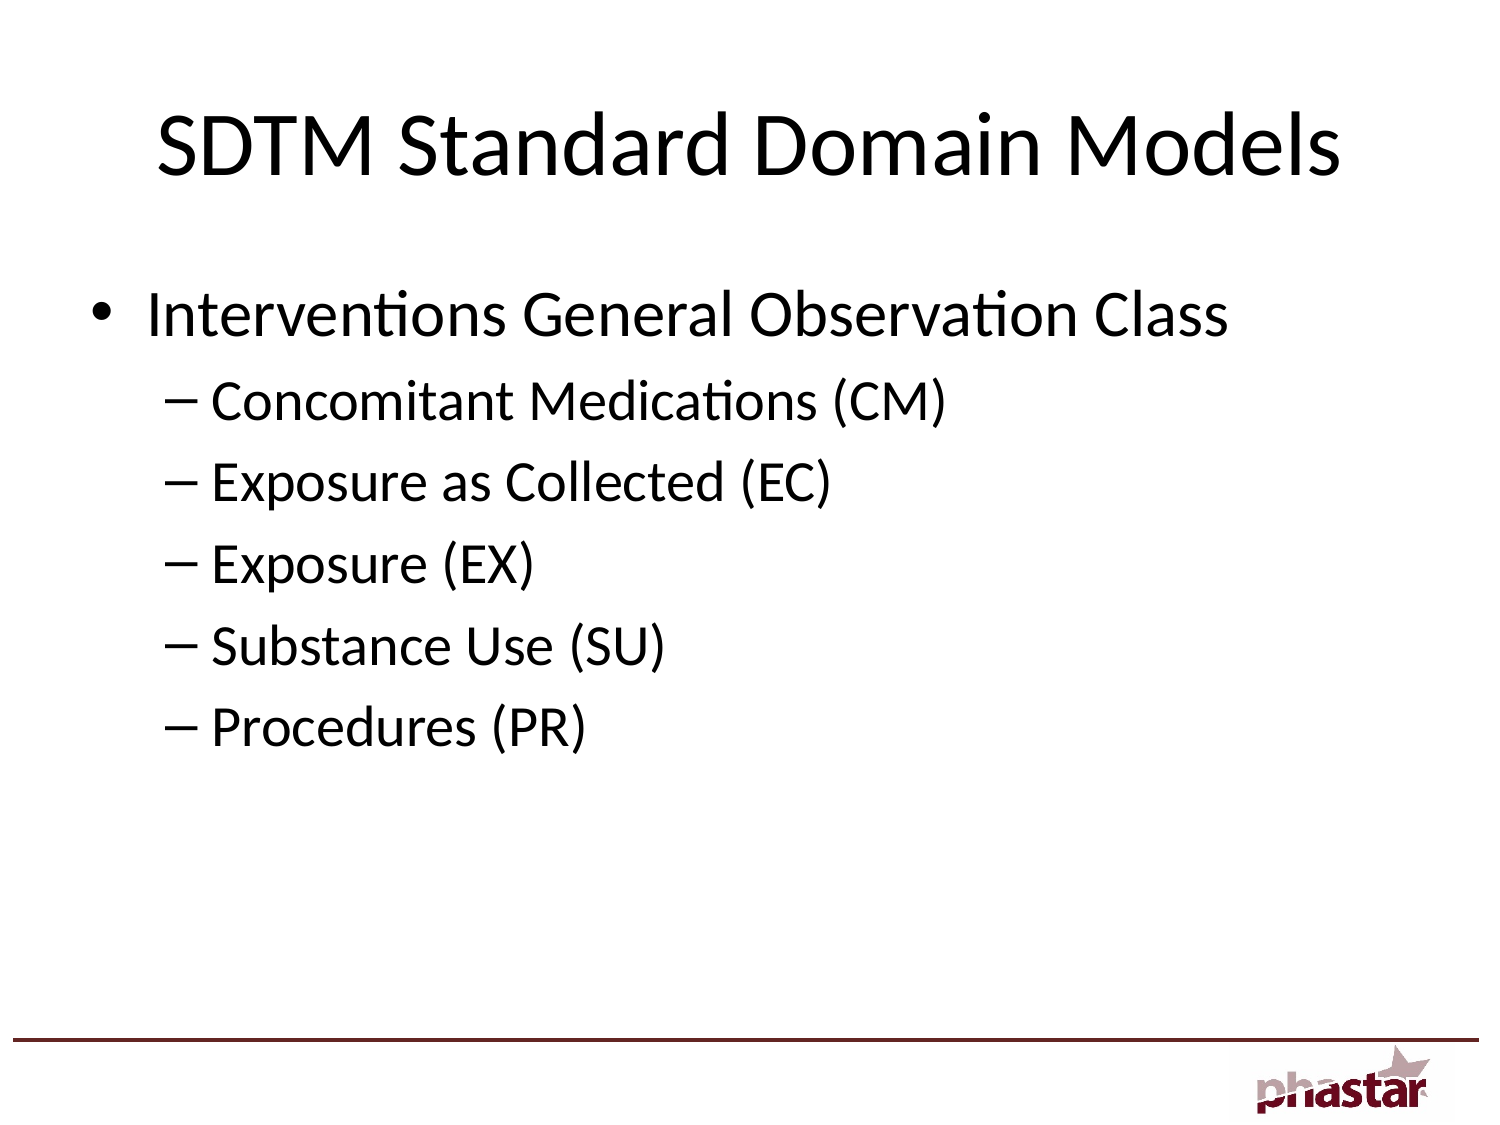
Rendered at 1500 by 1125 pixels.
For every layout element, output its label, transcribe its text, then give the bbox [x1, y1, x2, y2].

picture [1229, 1042, 1455, 1122]
title SDTM Standard Domain Models [75, 45, 1425, 233]
list Interventions General Observation Class Concomitant Medications (CM) Exposure as Collected (EC) Exposure (EX) Substance Use (SU) Procedures (PR) [75, 262, 1425, 1005]
